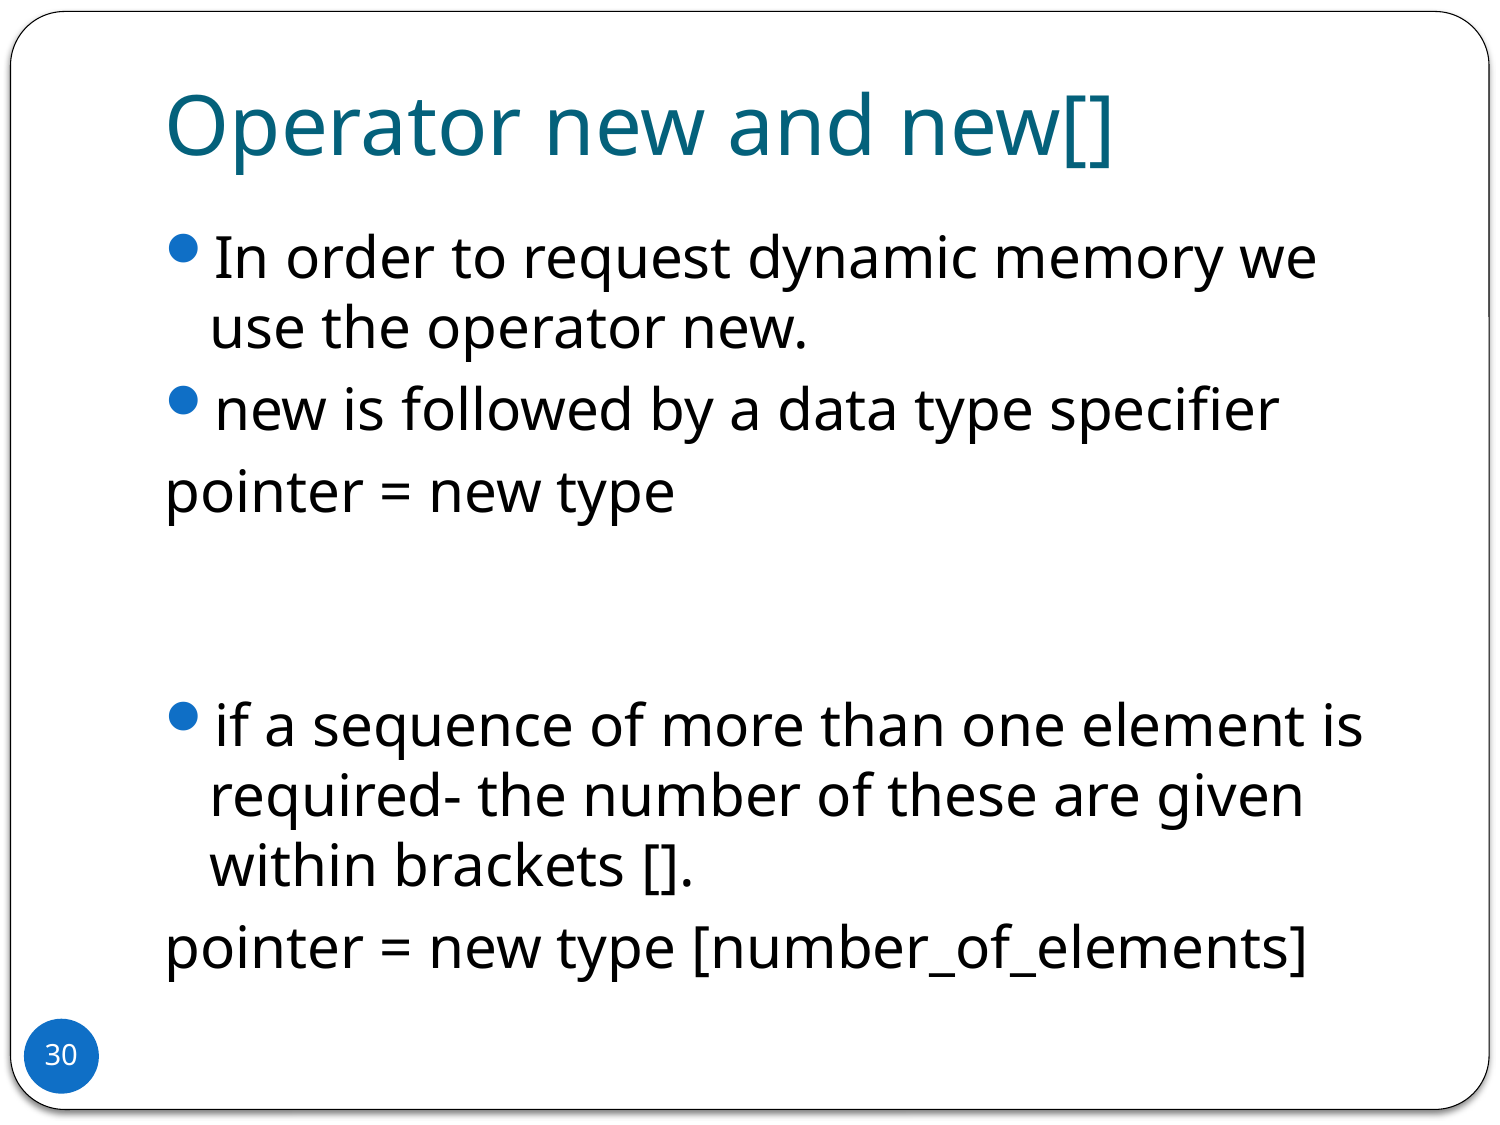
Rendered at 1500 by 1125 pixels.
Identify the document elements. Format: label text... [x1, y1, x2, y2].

list In order to request dynamic memory we use the operator new. new is followed by a data type specifier pointer = new type if a sequence of more than one element is required- the number of these are given within brackets []. pointer = new type [number_of_elements] [150, 212, 1425, 1050]
title Operator new and new[] [150, 45, 1425, 188]
slide_number 30 [23, 1018, 99, 1094]
